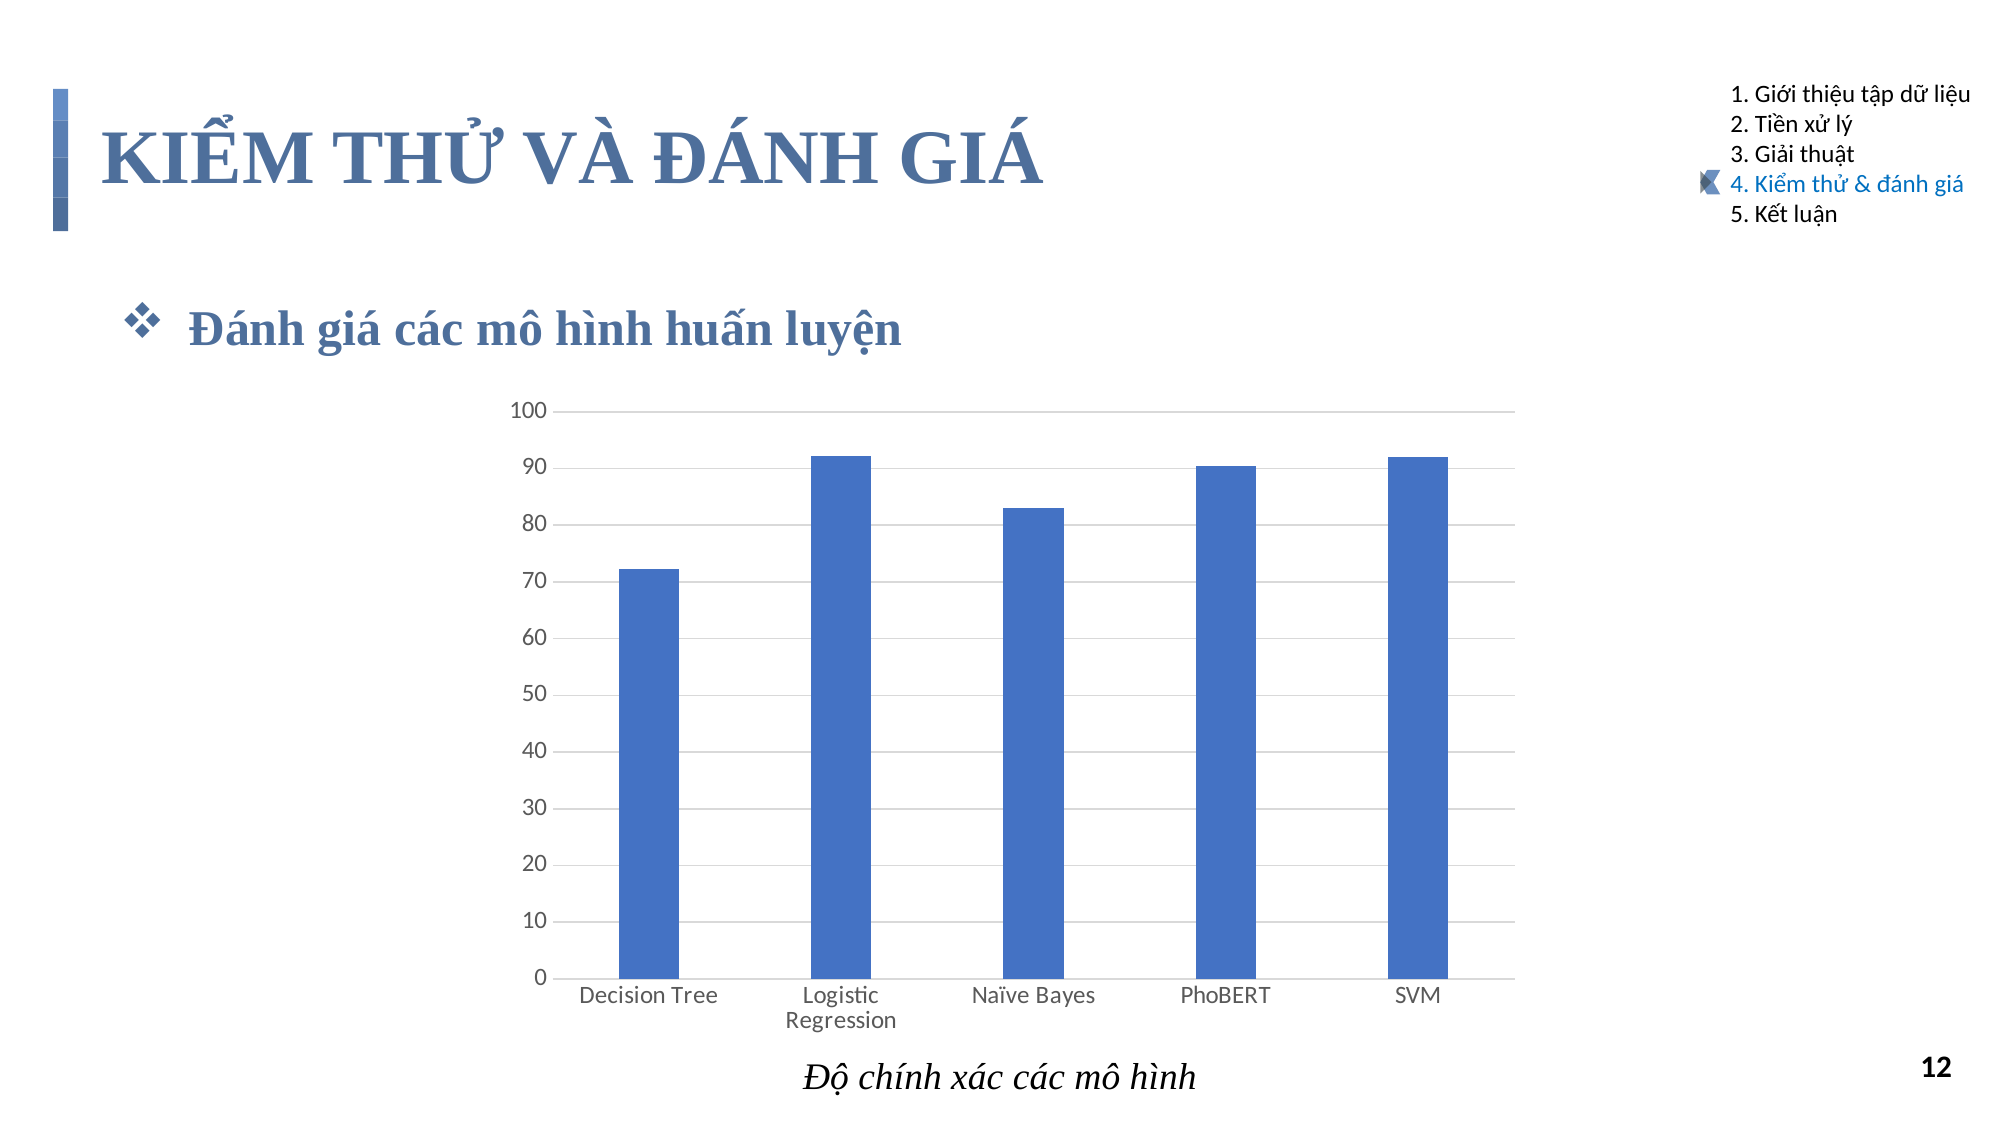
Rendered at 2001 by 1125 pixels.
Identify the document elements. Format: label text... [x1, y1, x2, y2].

title KIỂM THỬ VÀ ĐÁNH GIÁ [81, 97, 1586, 223]
chart [488, 386, 1536, 1049]
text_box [1700, 70, 2000, 237]
text_box 12 [1905, 1038, 1975, 1091]
text_box Đánh giá các mô hình huấn luyện [100, 282, 1606, 408]
text_box Độ chính xác các mô hình [684, 1049, 1316, 1102]
